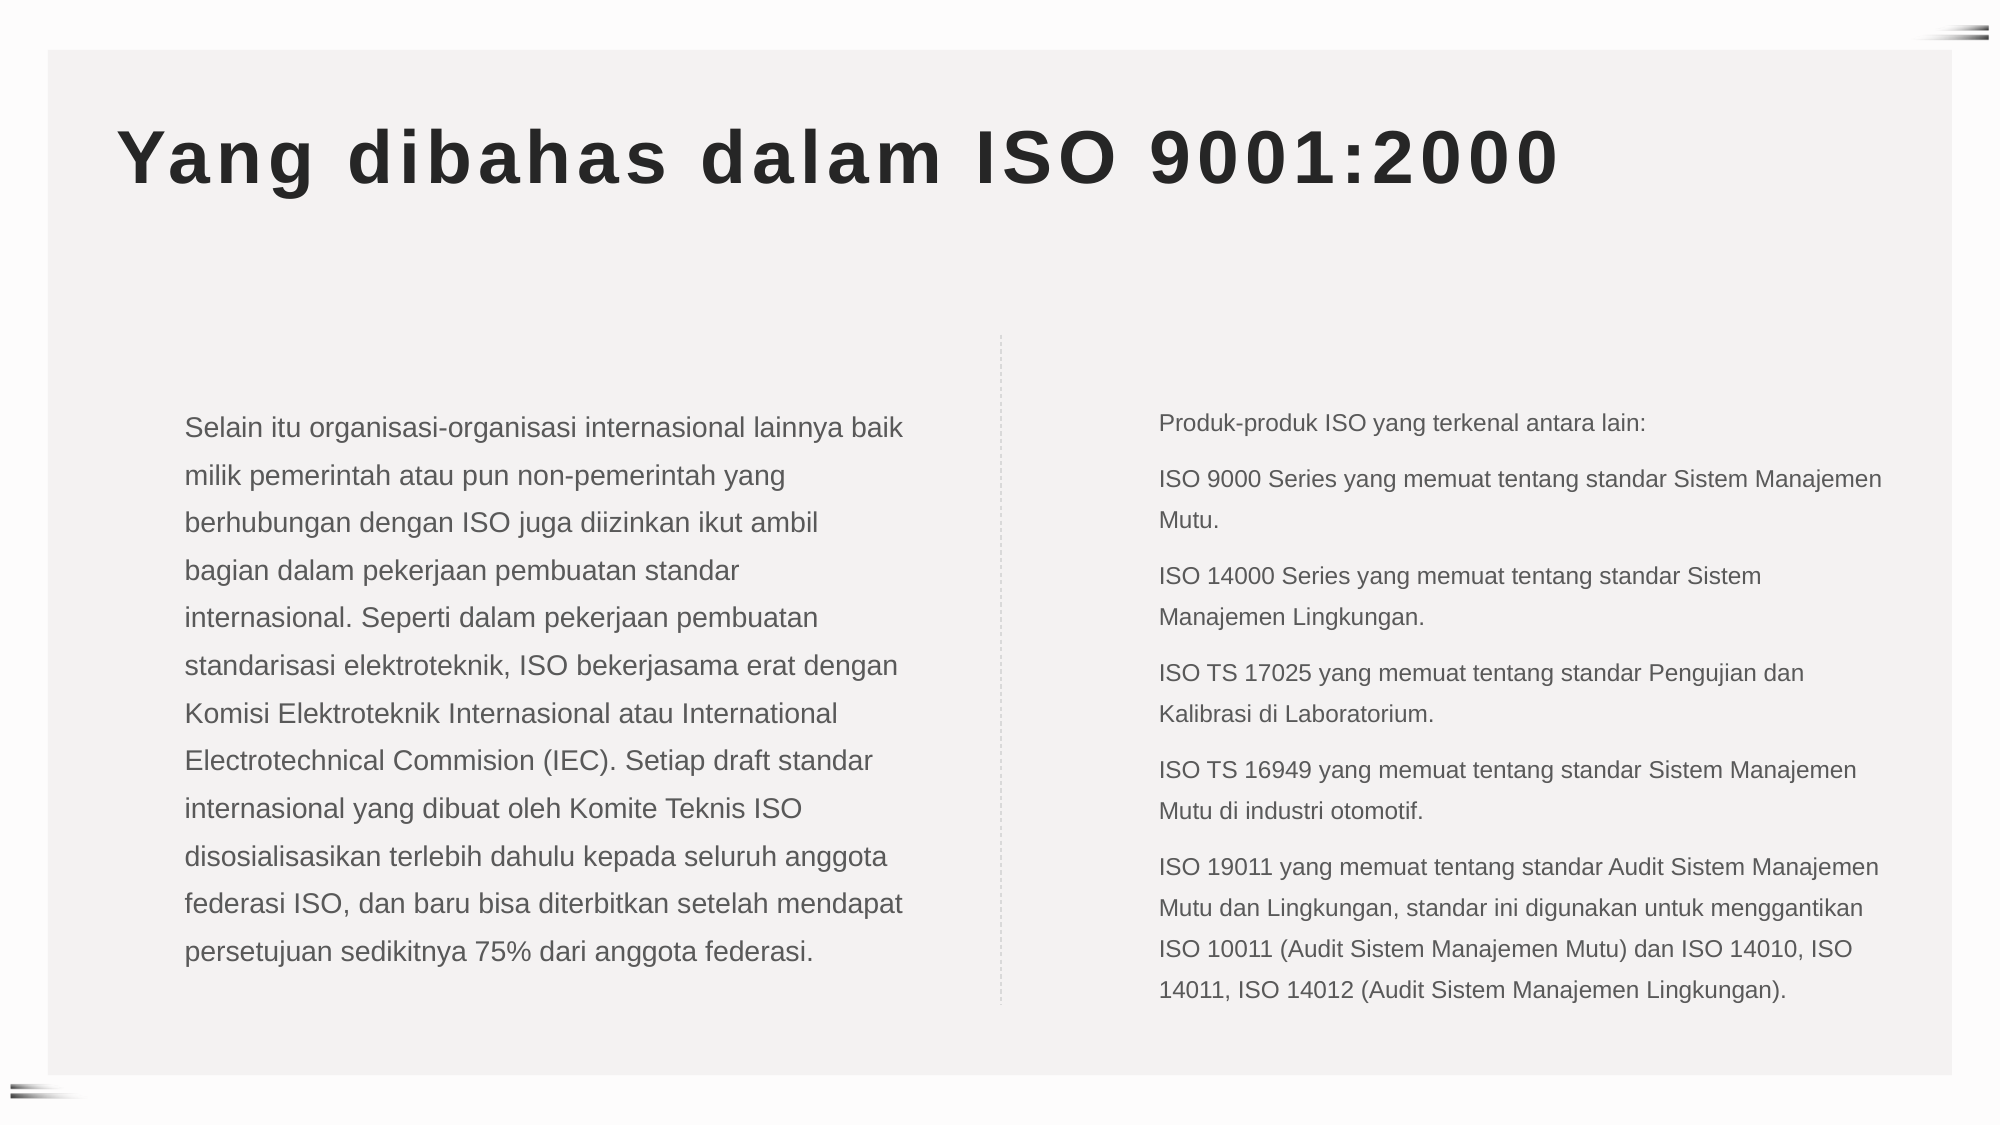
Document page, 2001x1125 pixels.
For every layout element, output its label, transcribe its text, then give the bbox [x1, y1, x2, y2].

picture [0, 1058, 119, 1125]
picture [1881, 0, 2000, 67]
text_box [47, 49, 1953, 1076]
text_box Produk-produk ISO yang terkenal antara lain: ISO 9000 Series yang memuat tentang standar Sistem Manajemen Mutu. ISO 14000 Series yang memuat tentang standar Sistem Manajemen Lingkungan. ISO TS 17025 yang memuat tentang standar Pengujian dan Kalibrasi di Laboratorium. ISO TS 16949 yang memuat tentang standar Sistem Manajemen Mutu di industri otomotif. ISO 19011 yang memuat tentang standar Audit Sistem Manajemen Mutu dan Lingkungan, standar ini digunakan untuk menggantikan ISO 10011 (Audit Sistem Manajemen Mutu) dan ISO 14010, ISO 14011, ISO 14012 (Audit Sistem Manajemen Lingkungan). [1144, 388, 1900, 1026]
text_box Selain itu organisasi-organisasi internasional lainnya baik milik pemerintah atau pun non-pemerintah yang berhubungan dengan ISO juga diizinkan ikut ambil bagian dalam pekerjaan pembuatan standar internasional. Seperti dalam pekerjaan pembuatan standarisasi elektroteknik, ISO bekerjasama erat dengan Komisi Elektroteknik Internasional atau International Electrotechnical Commision (IEC). Setiap draft standar internasional yang dibuat oleh Komite Teknis ISO disosialisasikan terlebih dahulu kepada seluruh anggota federasi ISO, dan baru bisa diterbitkan setelah mendapat persetujuan sedikitnya 75% dari anggota federasi. [169, 388, 926, 1026]
text_box Yang dibahas dalam ISO 9001:2000 [99, 99, 1900, 216]
